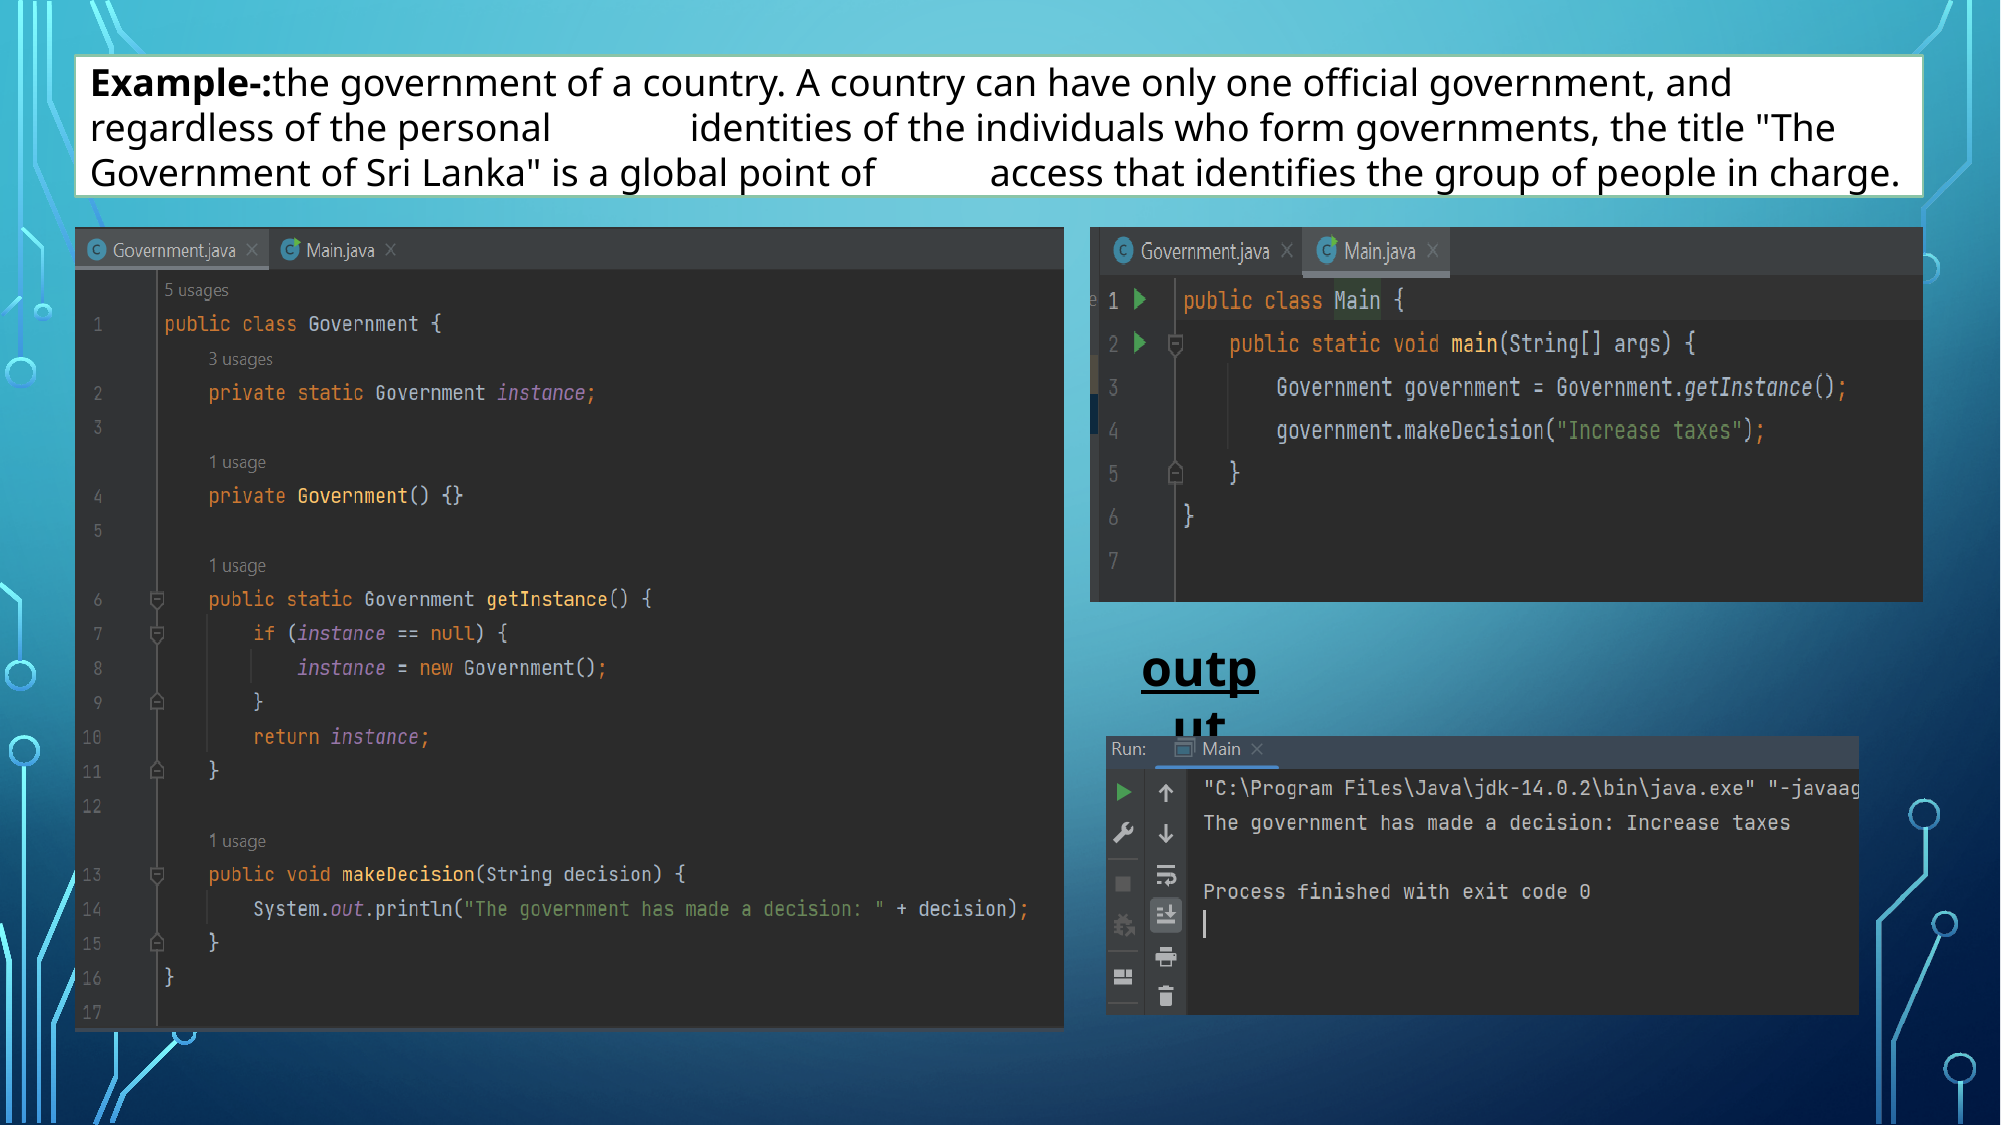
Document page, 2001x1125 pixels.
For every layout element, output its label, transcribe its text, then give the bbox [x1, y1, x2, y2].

picture [1090, 227, 1924, 602]
text_box output [1110, 656, 1290, 736]
text_box Example-:the government of a country. A country can have only one official government, and regardless of the personal identities of the individuals who form governments, the title "The Government of Sri Lanka" is a global point of access that identifies the group of people in charge. [74, 54, 1924, 198]
picture [1105, 736, 1859, 1015]
picture [74, 227, 1064, 1033]
